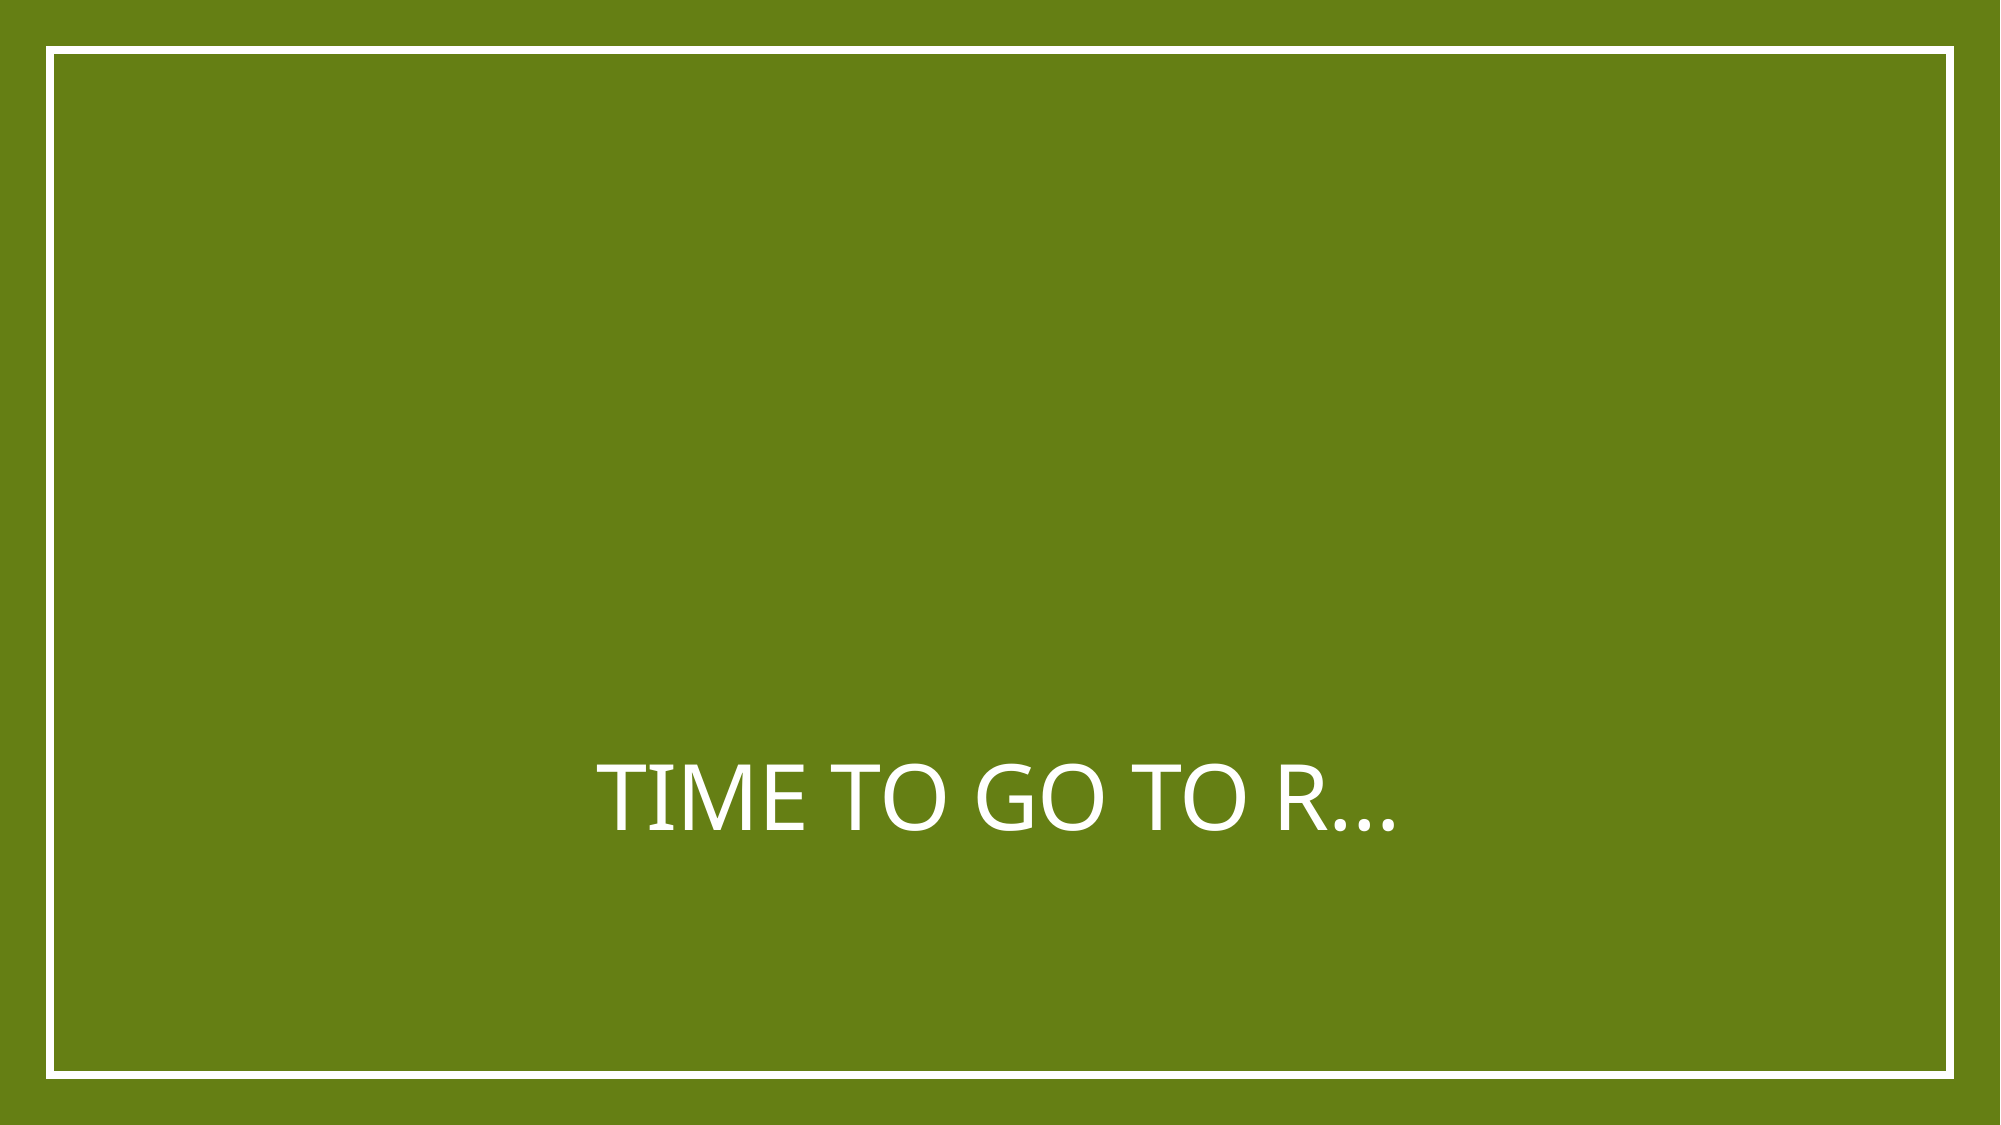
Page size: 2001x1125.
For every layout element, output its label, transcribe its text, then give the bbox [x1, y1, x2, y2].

title Time to go to R… [136, 407, 1862, 858]
